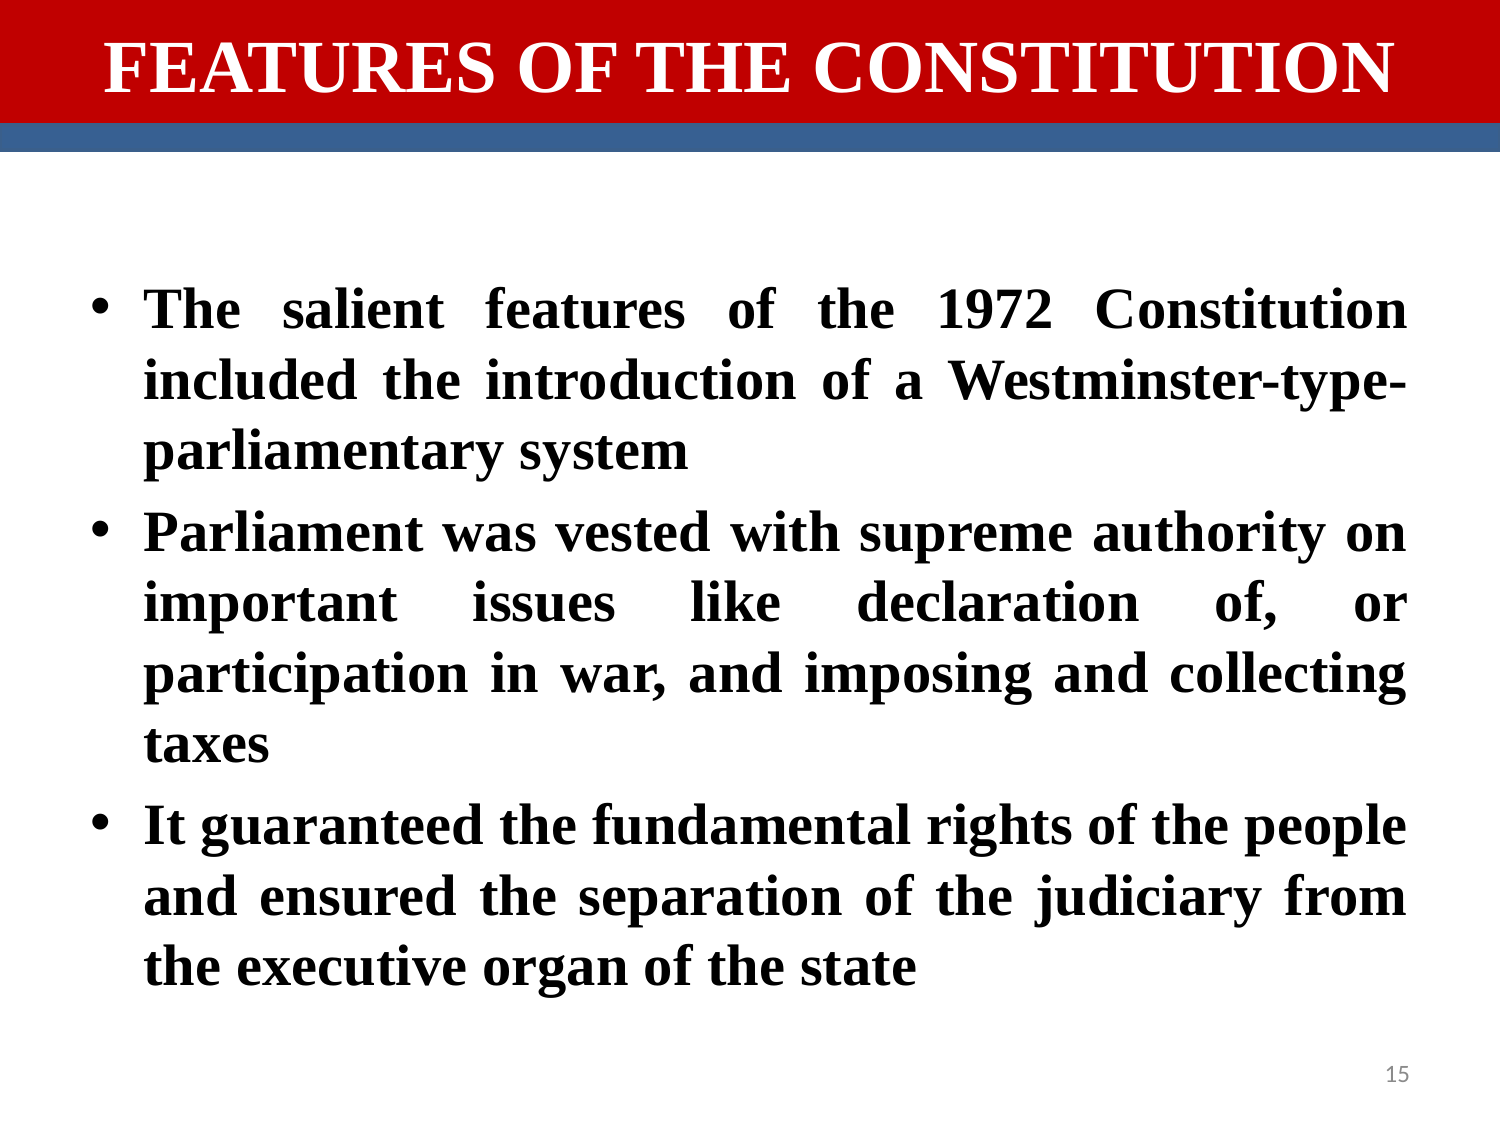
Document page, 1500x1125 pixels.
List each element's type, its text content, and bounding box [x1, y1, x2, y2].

slide_number 15 [1074, 1042, 1425, 1103]
text_box FEATURES OF THE CONSTITUTION [0, 0, 1500, 123]
list The salient features of the 1972 Constitution included the introduction of a Westminster-type-parliamentary system Parliament was vested with supreme authority on important issues like declaration of, or participation in war, and imposing and collecting taxes It guaranteed the fundamental rights of the people and ensured the separation of the judiciary from the executive organ of the state [75, 262, 1425, 1005]
text_box [0, 123, 1500, 152]
